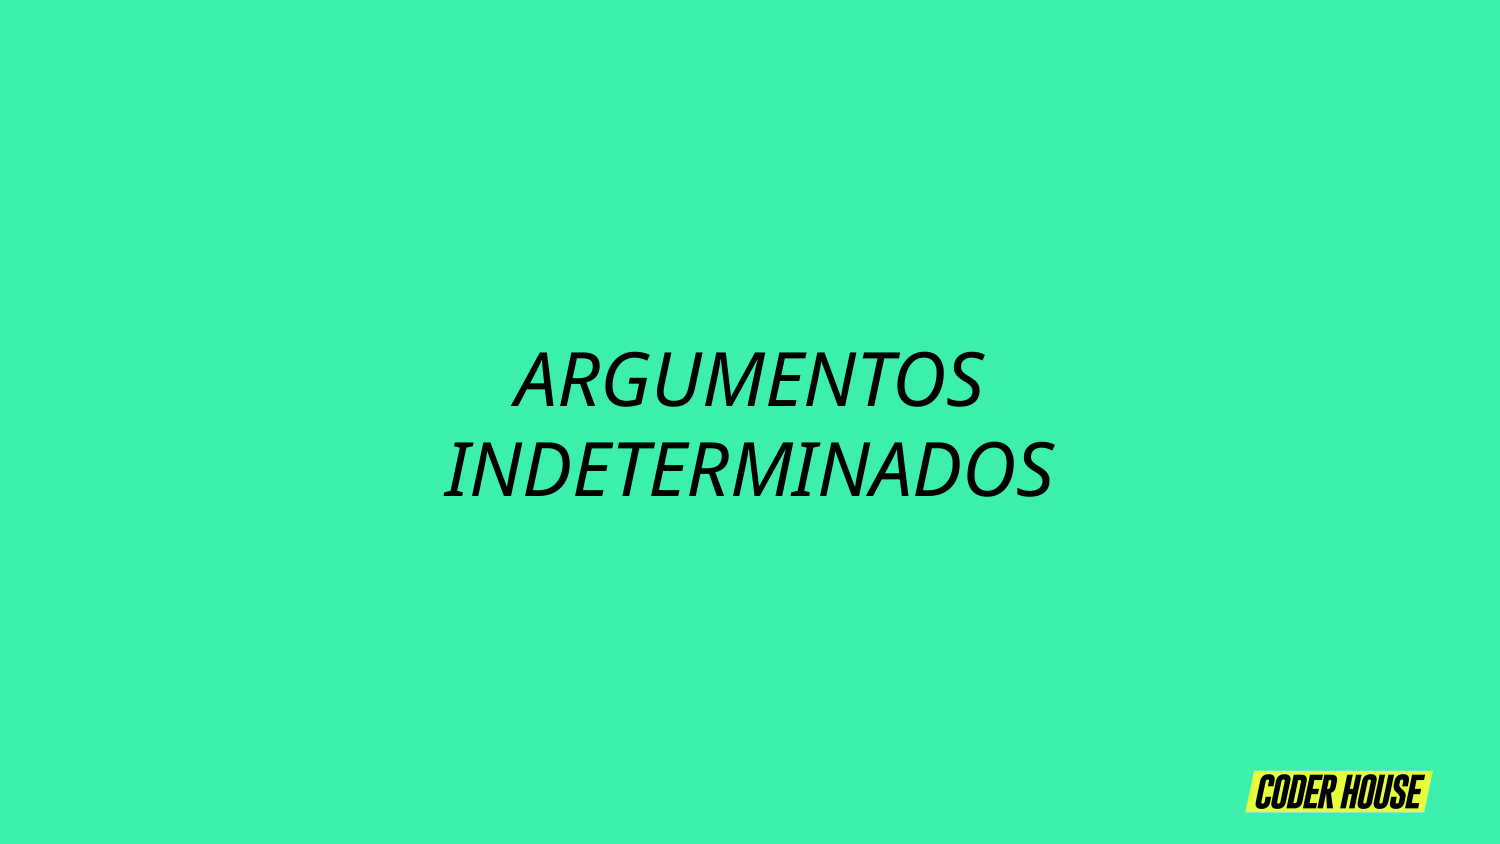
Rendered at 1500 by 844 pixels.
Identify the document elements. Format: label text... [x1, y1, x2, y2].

picture [1241, 764, 1437, 819]
text_box ARGUMENTOS INDETERMINADOS [358, 340, 1142, 503]
